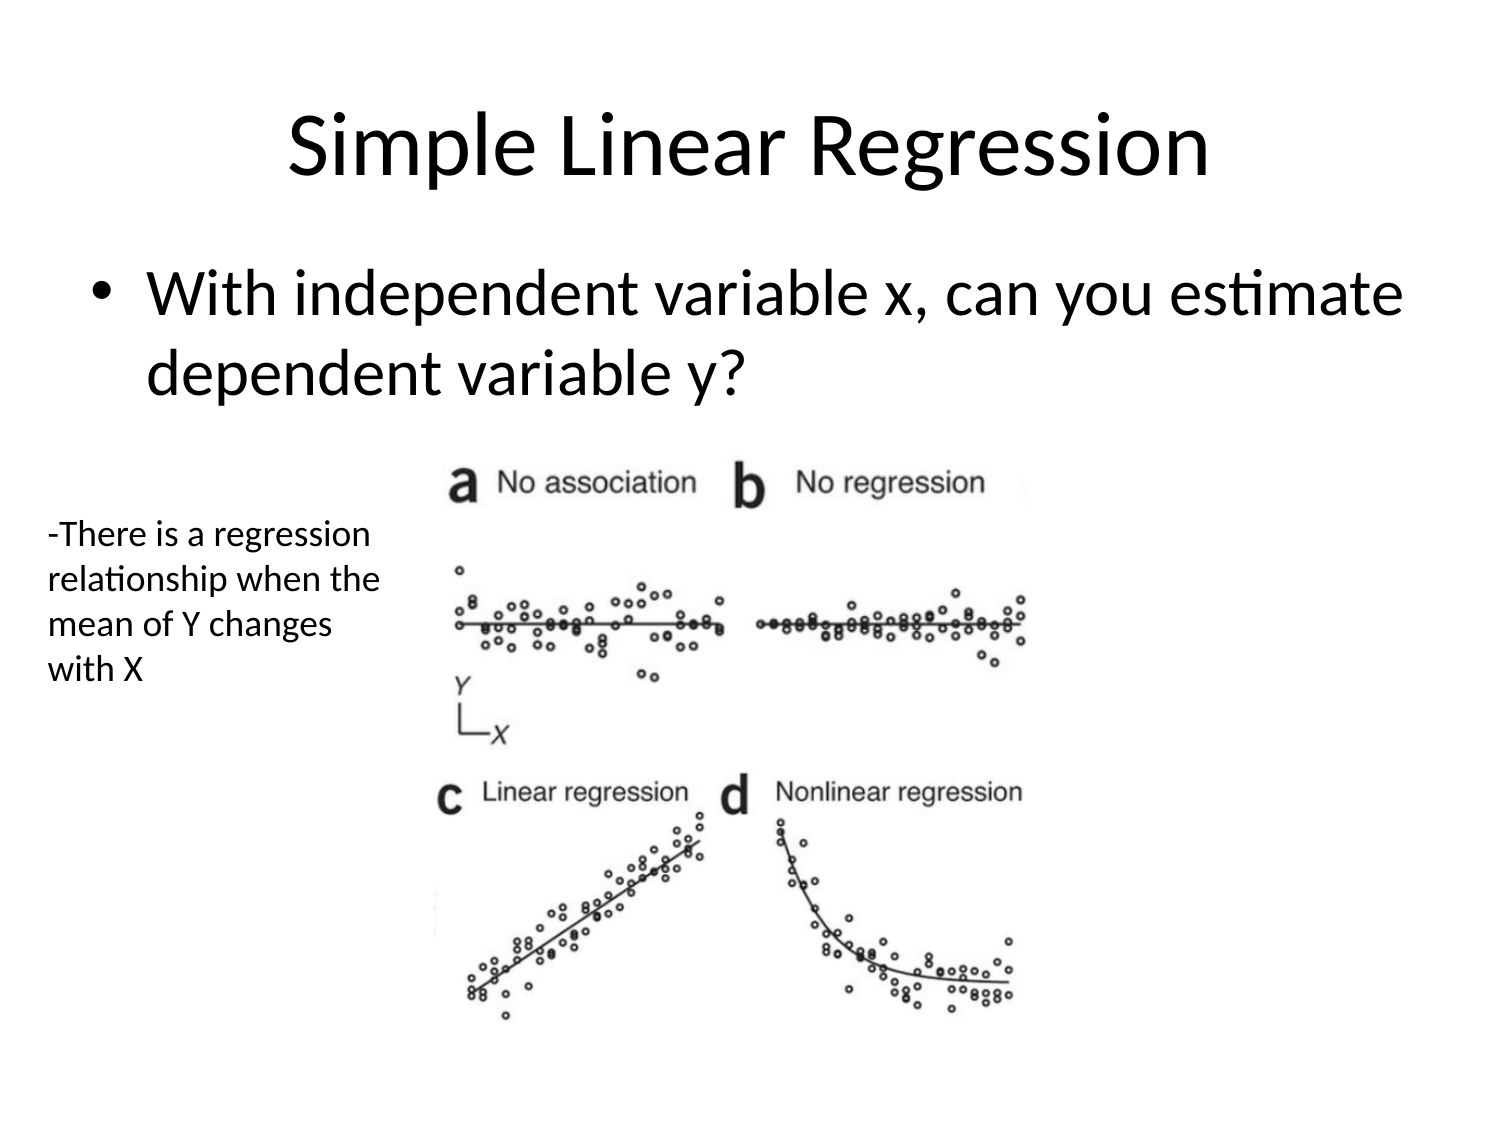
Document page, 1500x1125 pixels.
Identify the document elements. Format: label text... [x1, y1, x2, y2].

text_box -There is a regression relationship when the mean of Y changes with X [33, 501, 417, 697]
list With independent variable x, can you estimate dependent variable y? [75, 241, 1425, 984]
title Simple Linear Regression [75, 45, 1425, 233]
picture [433, 452, 1028, 1023]
